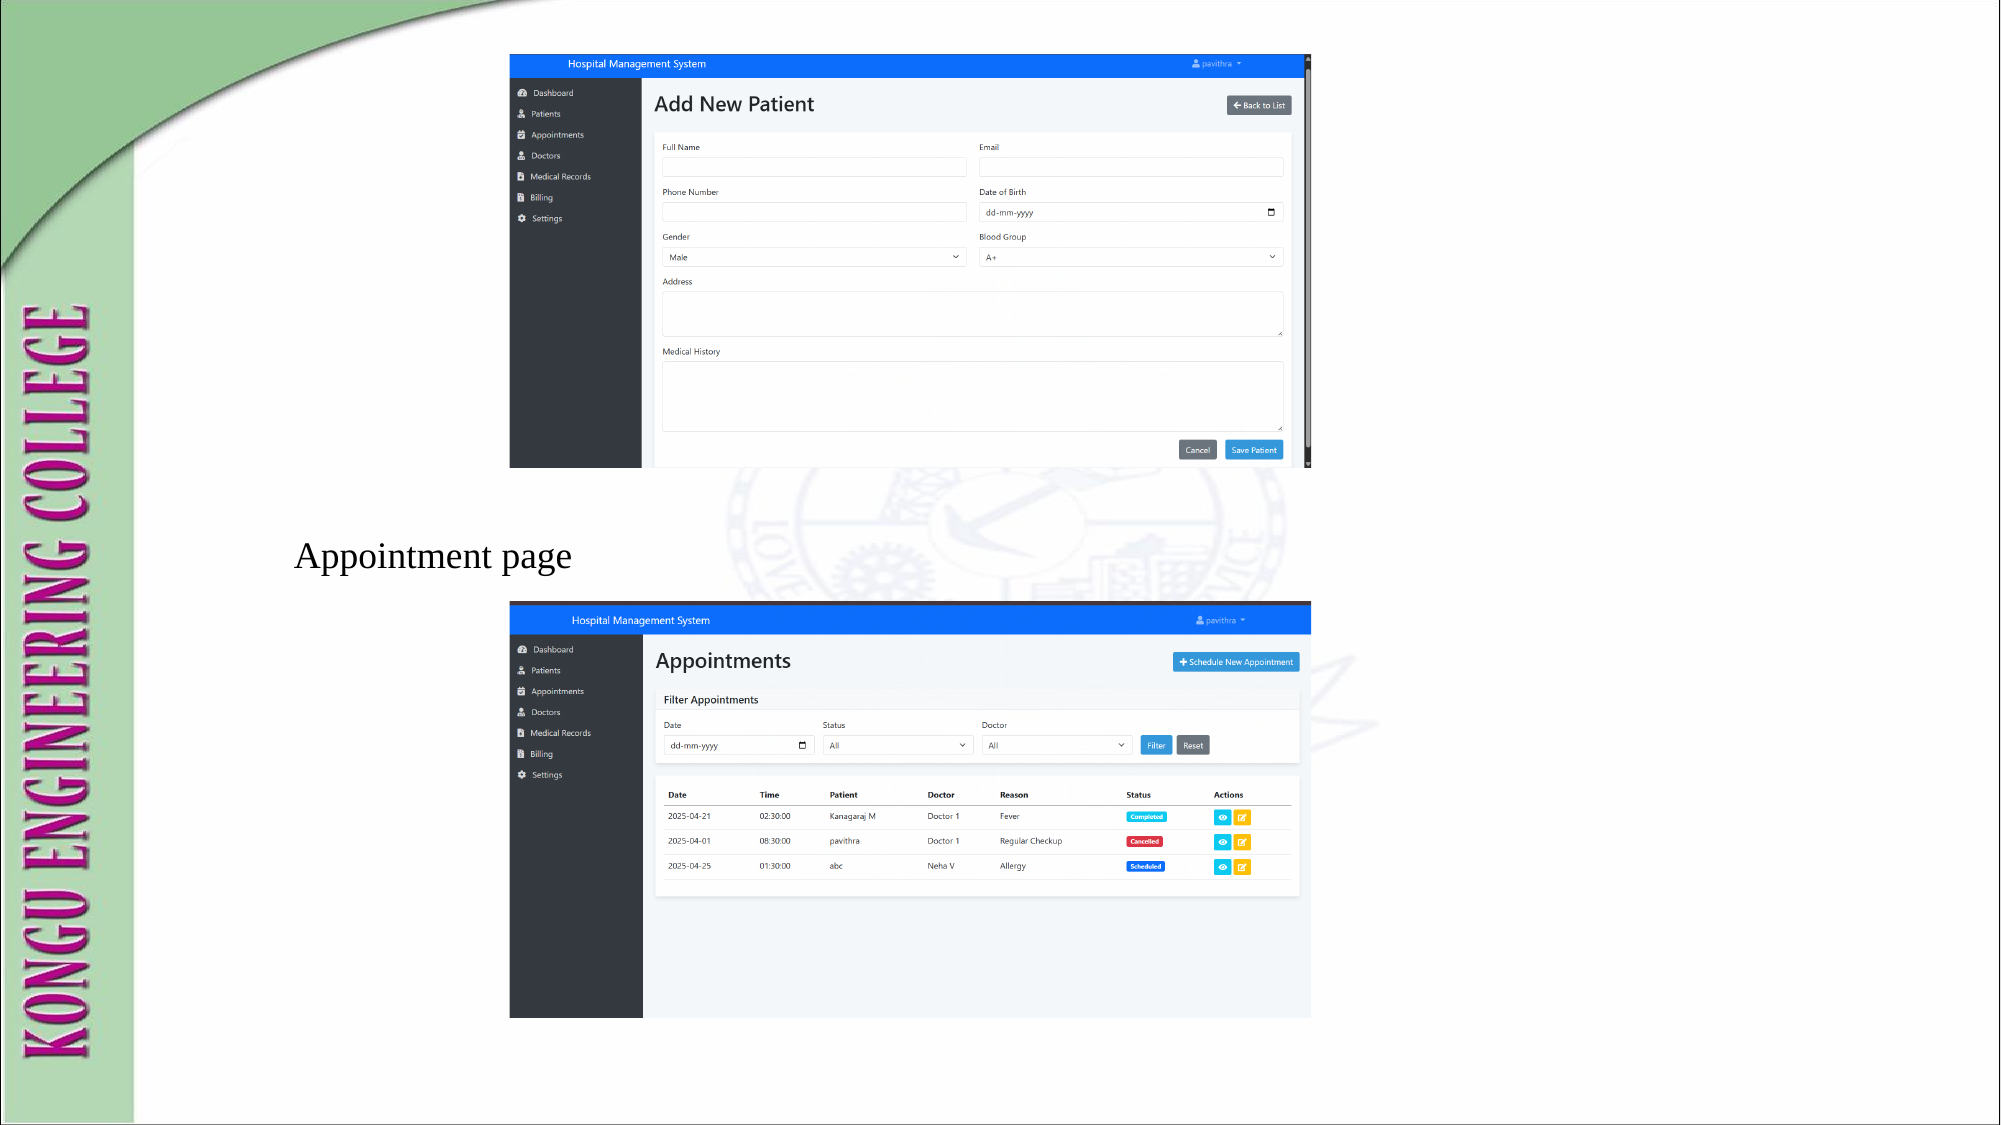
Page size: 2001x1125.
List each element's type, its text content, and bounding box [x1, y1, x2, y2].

picture [0, 0, 2001, 1125]
text_box Appointment page [279, 523, 630, 584]
